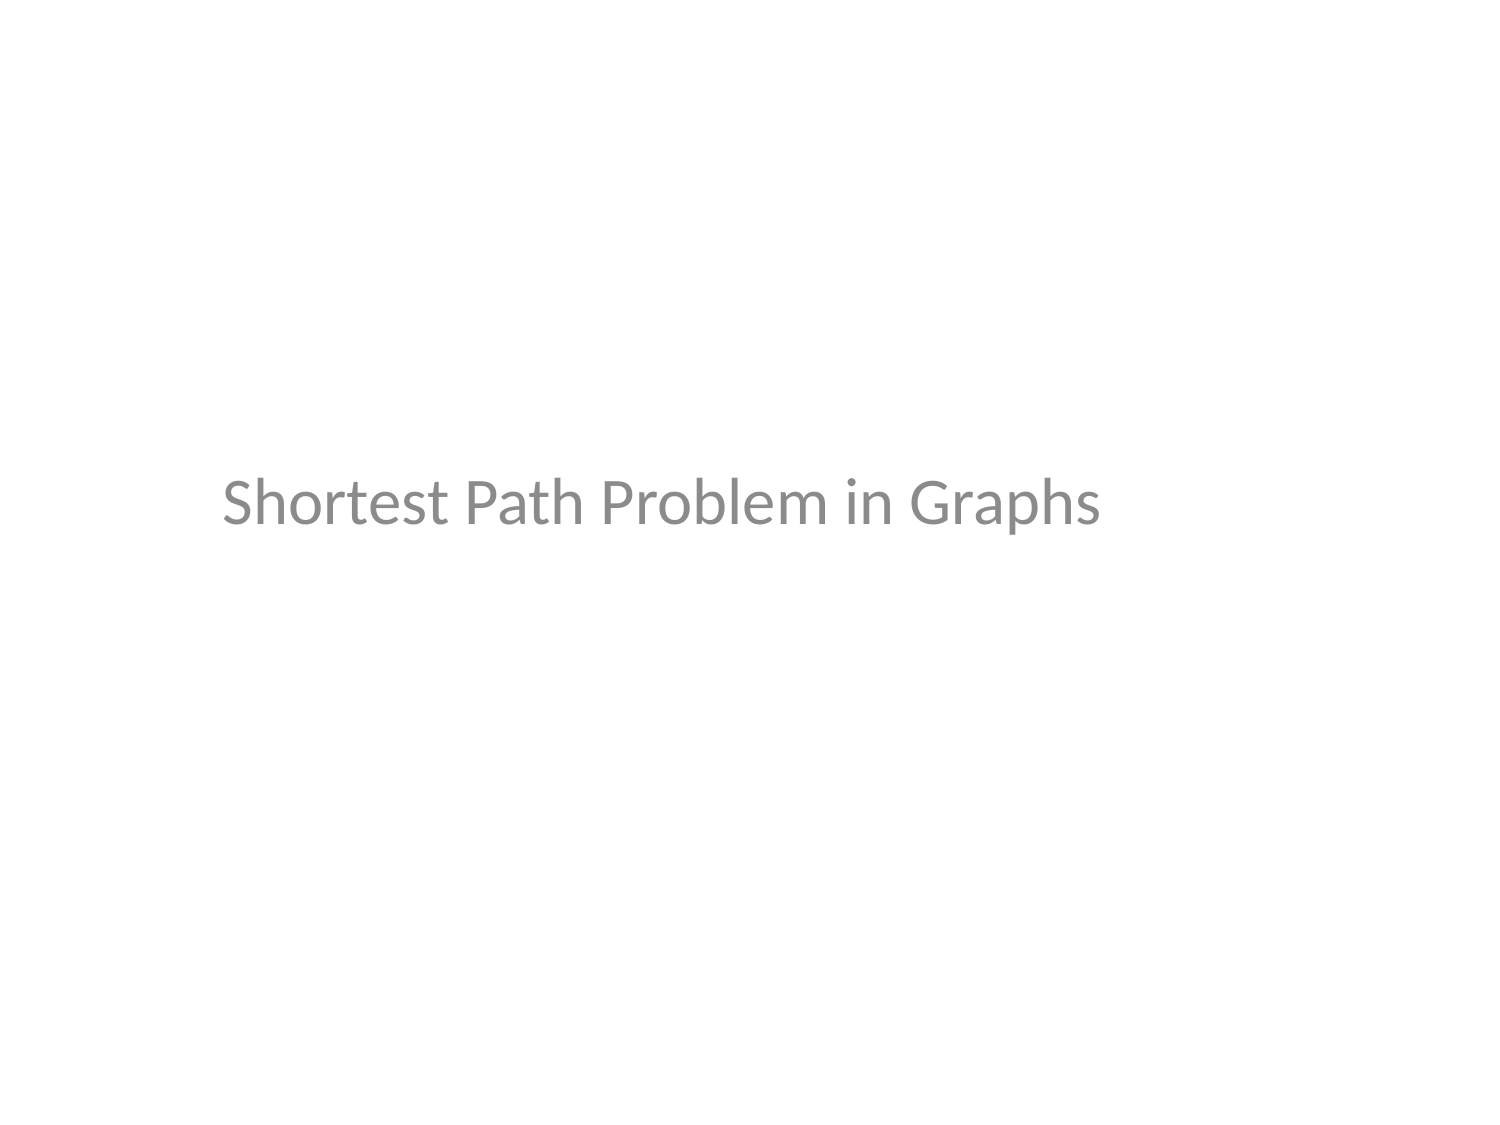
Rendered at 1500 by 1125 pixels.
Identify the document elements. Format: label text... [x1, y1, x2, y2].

subtitle Shortest Path Problem in Graphs [62, 450, 1263, 738]
